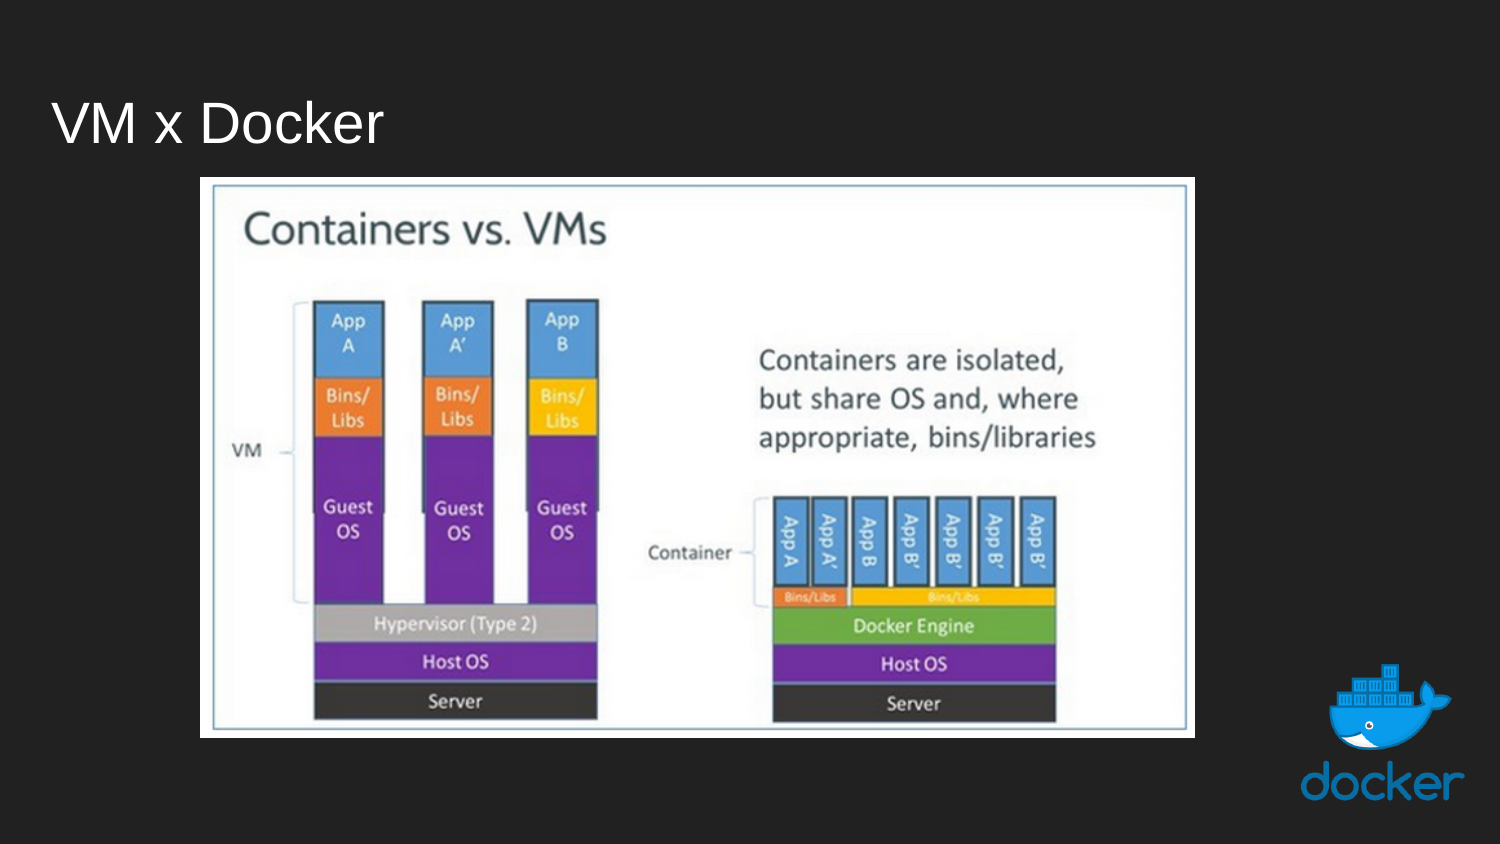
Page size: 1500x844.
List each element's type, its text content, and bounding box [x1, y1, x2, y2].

picture [1286, 649, 1480, 815]
picture [200, 176, 1196, 738]
text_box VM x Docker [51, 72, 1449, 167]
